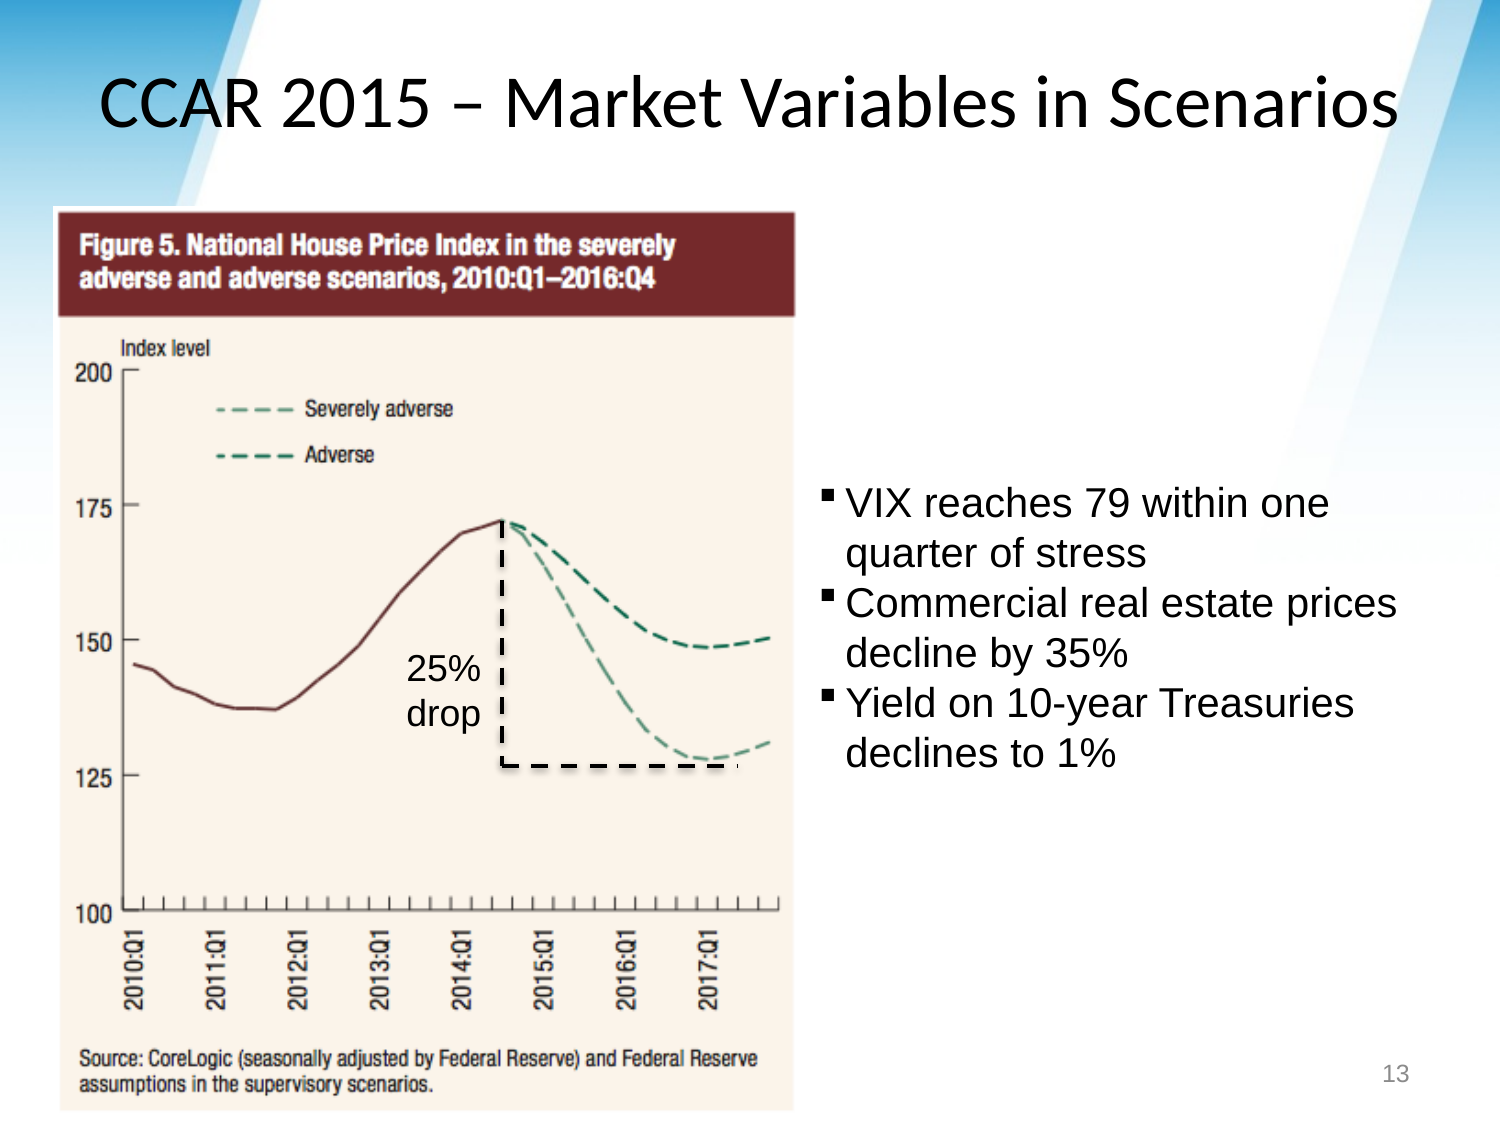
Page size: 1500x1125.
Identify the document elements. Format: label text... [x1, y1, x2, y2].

text_box VIX reaches 79 within one quarter of stress Commercial real estate prices decline by 35% Yield on 10-year Treasuries declines to 1% [802, 467, 1483, 783]
picture [0, 0, 1500, 1118]
slide_number 13 [1074, 1042, 1425, 1103]
text_box CCAR 2015 – Market Variables in Scenarios [74, 45, 1425, 233]
